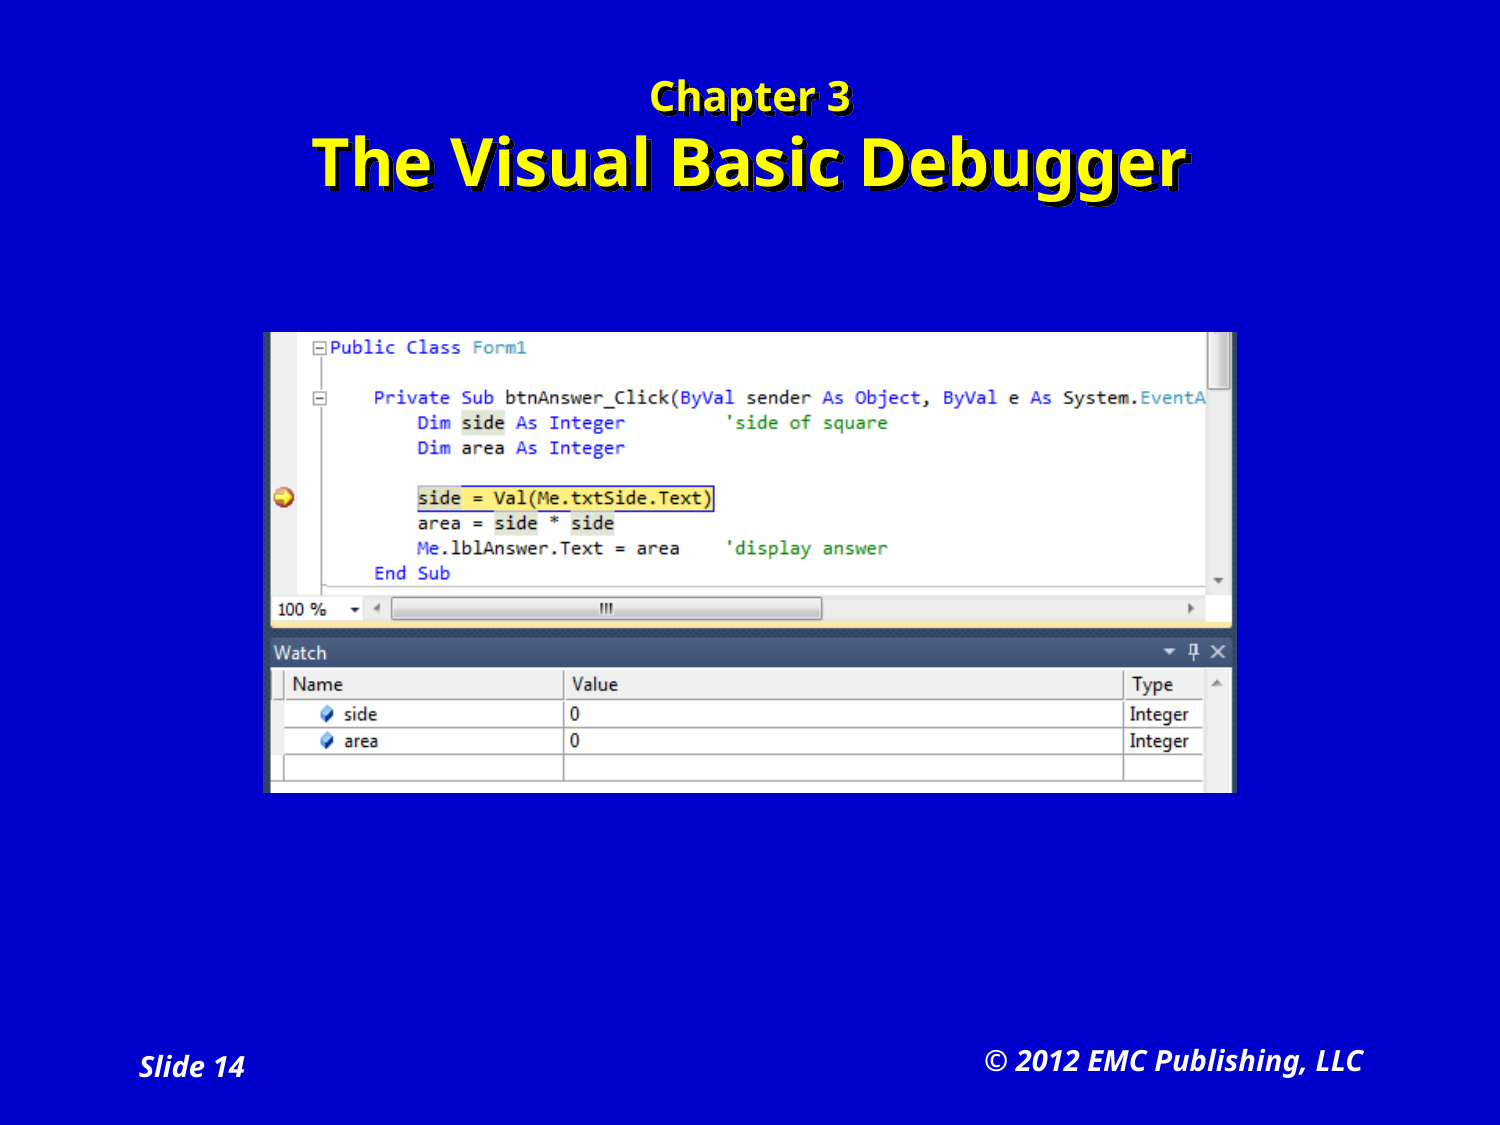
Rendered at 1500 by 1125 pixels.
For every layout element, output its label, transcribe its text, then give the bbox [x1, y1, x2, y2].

title Chapter 3 The Visual Basic Debugger [112, 62, 1388, 293]
footer © 2012 EMC Publishing, LLC [885, 1037, 1379, 1091]
picture [262, 332, 1237, 793]
slide_number Slide 14 [123, 1040, 474, 1091]
